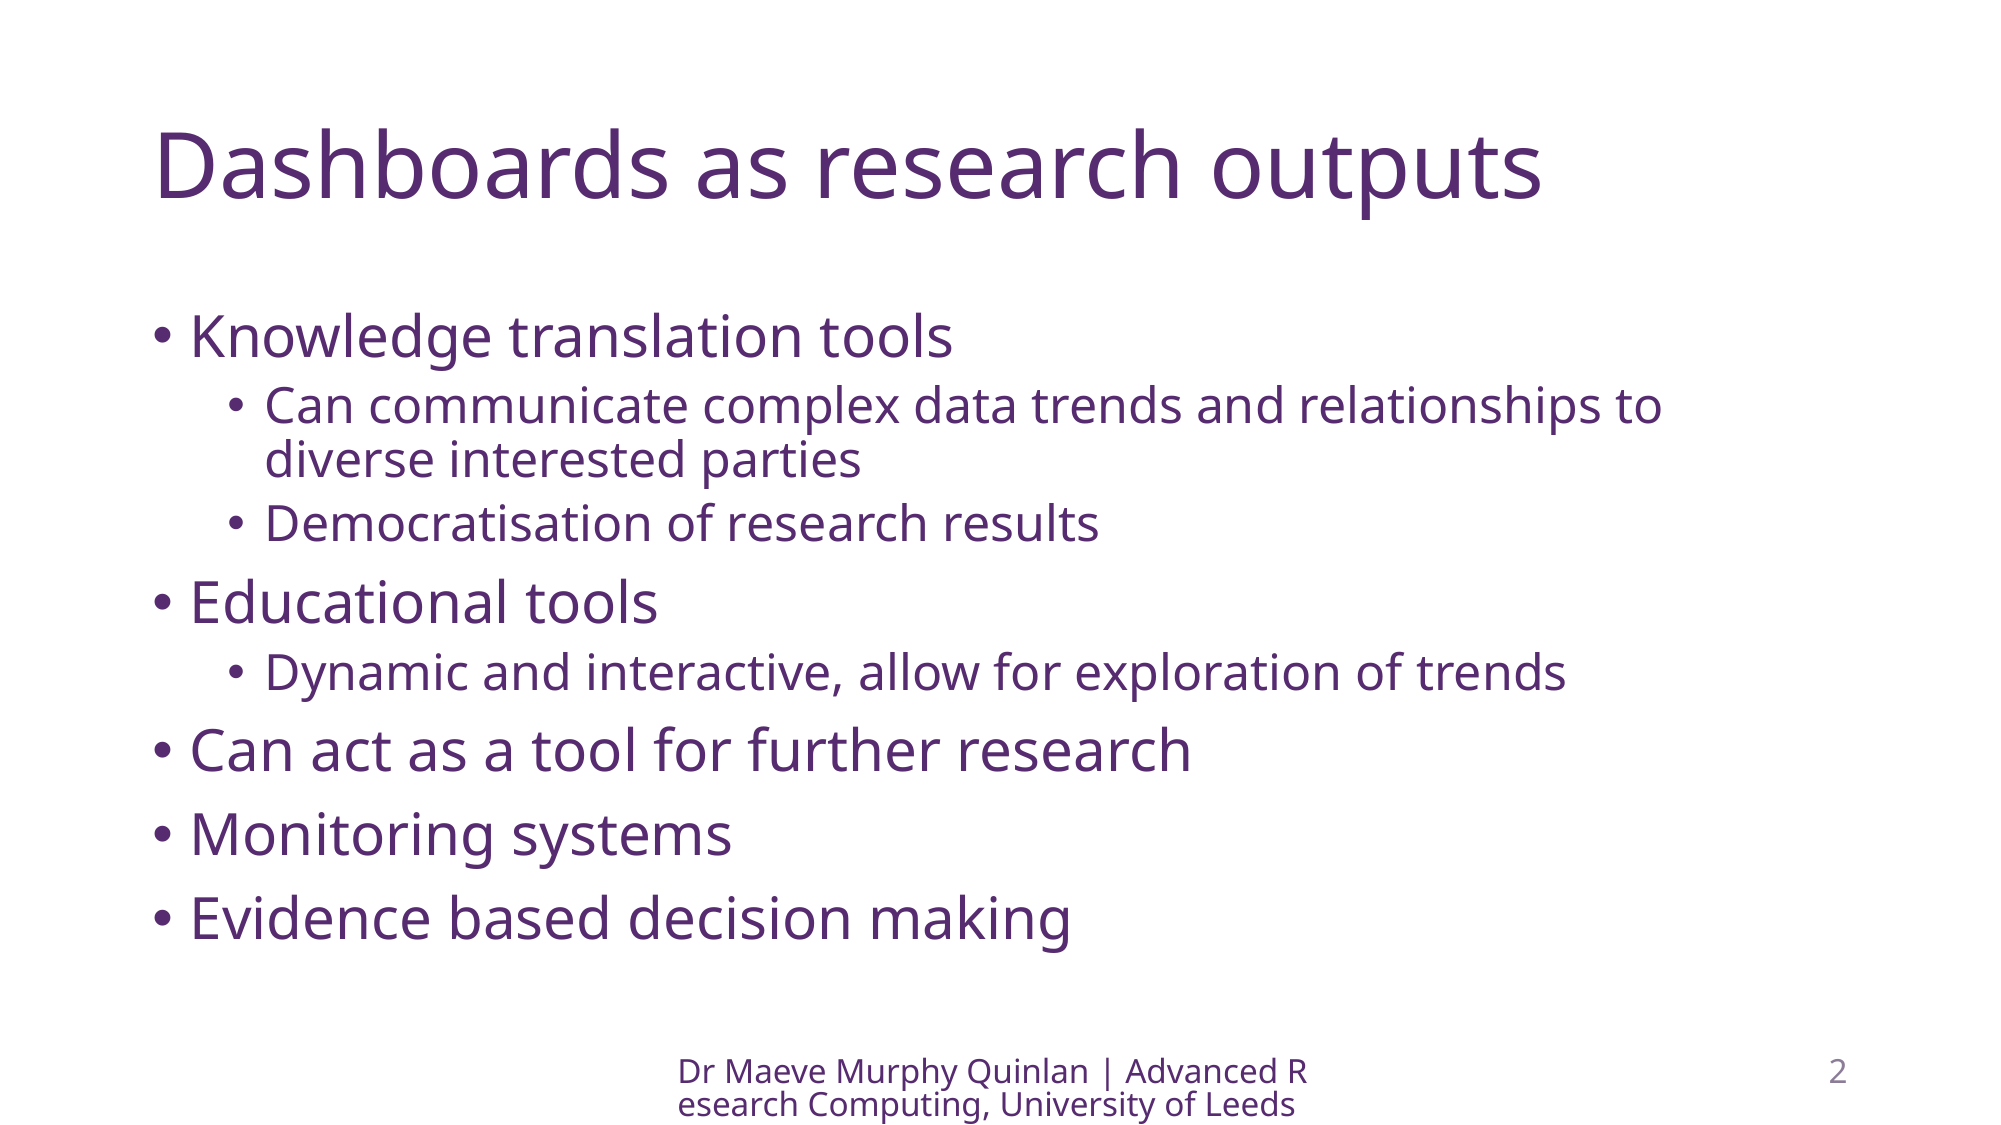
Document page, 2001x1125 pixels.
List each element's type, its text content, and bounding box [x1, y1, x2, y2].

list Knowledge translation tools Can communicate complex data trends and relationships to diverse interested parties Democratisation of research results Educational tools Dynamic and interactive, allow for exploration of trends Can act as a tool for further research Monitoring systems Evidence based decision making [137, 299, 1863, 1014]
footer Dr Maeve Murphy Quinlan | Advanced Research Computing, University of Leeds [662, 1042, 1338, 1103]
slide_number 2 [1412, 1042, 1863, 1103]
title Dashboards as research outputs [137, 59, 1863, 278]
